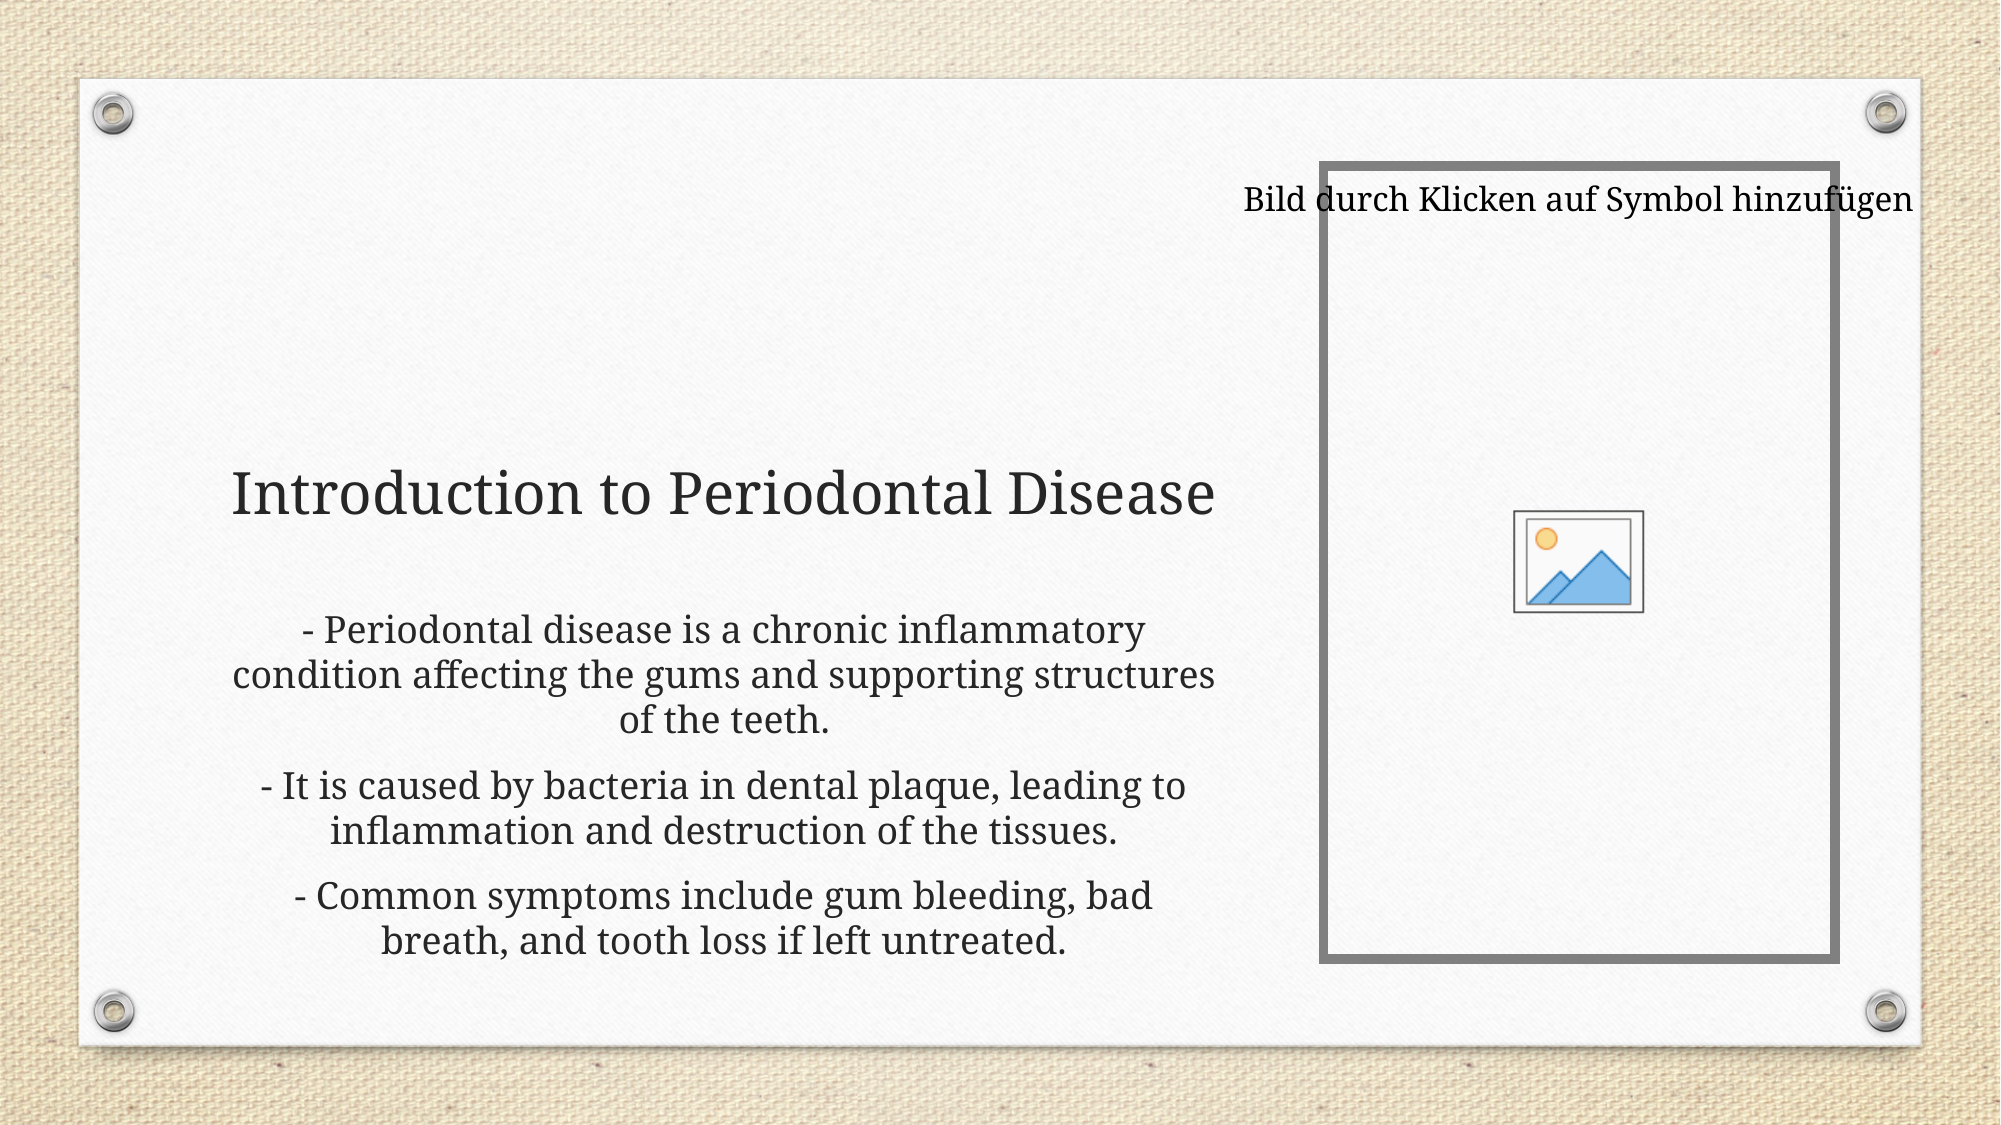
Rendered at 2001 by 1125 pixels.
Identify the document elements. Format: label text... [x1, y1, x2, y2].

picture [0, 0, 2001, 1125]
list - Periodontal disease is a chronic inflammatory condition affecting the gums and supporting structures of the teeth. - It is caused by bacteria in dental plaque, leading to inflammation and destruction of the tissues. - Common symptoms include gum bleeding, bad breath, and tooth loss if left untreated. [212, 534, 1237, 834]
title Introduction to Periodontal Disease [212, 309, 1237, 534]
